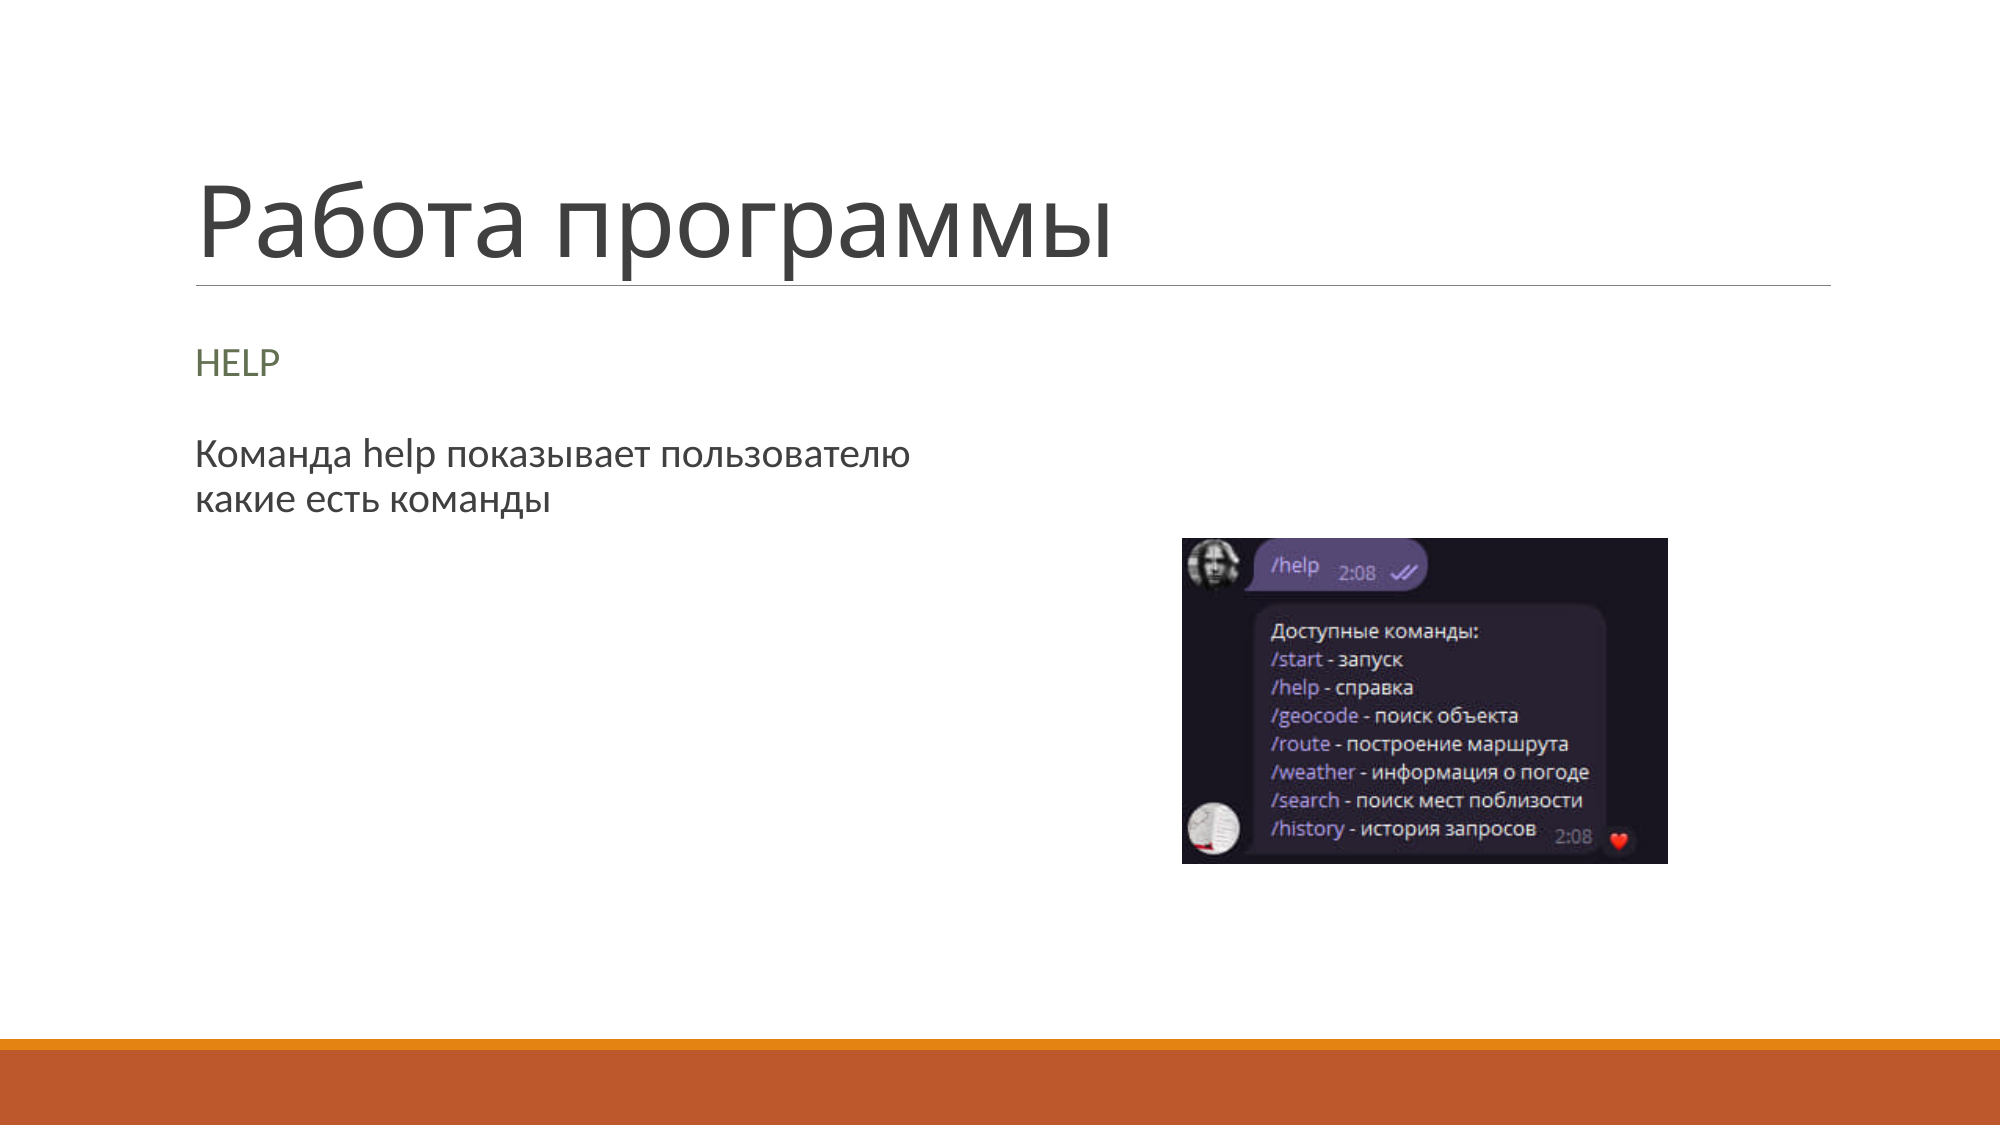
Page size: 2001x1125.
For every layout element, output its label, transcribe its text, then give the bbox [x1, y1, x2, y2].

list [1182, 537, 1668, 864]
title Работа программы [180, 47, 1830, 285]
list Команда help показывает пользователю какие есть команды [180, 423, 990, 978]
list help [180, 302, 990, 423]
